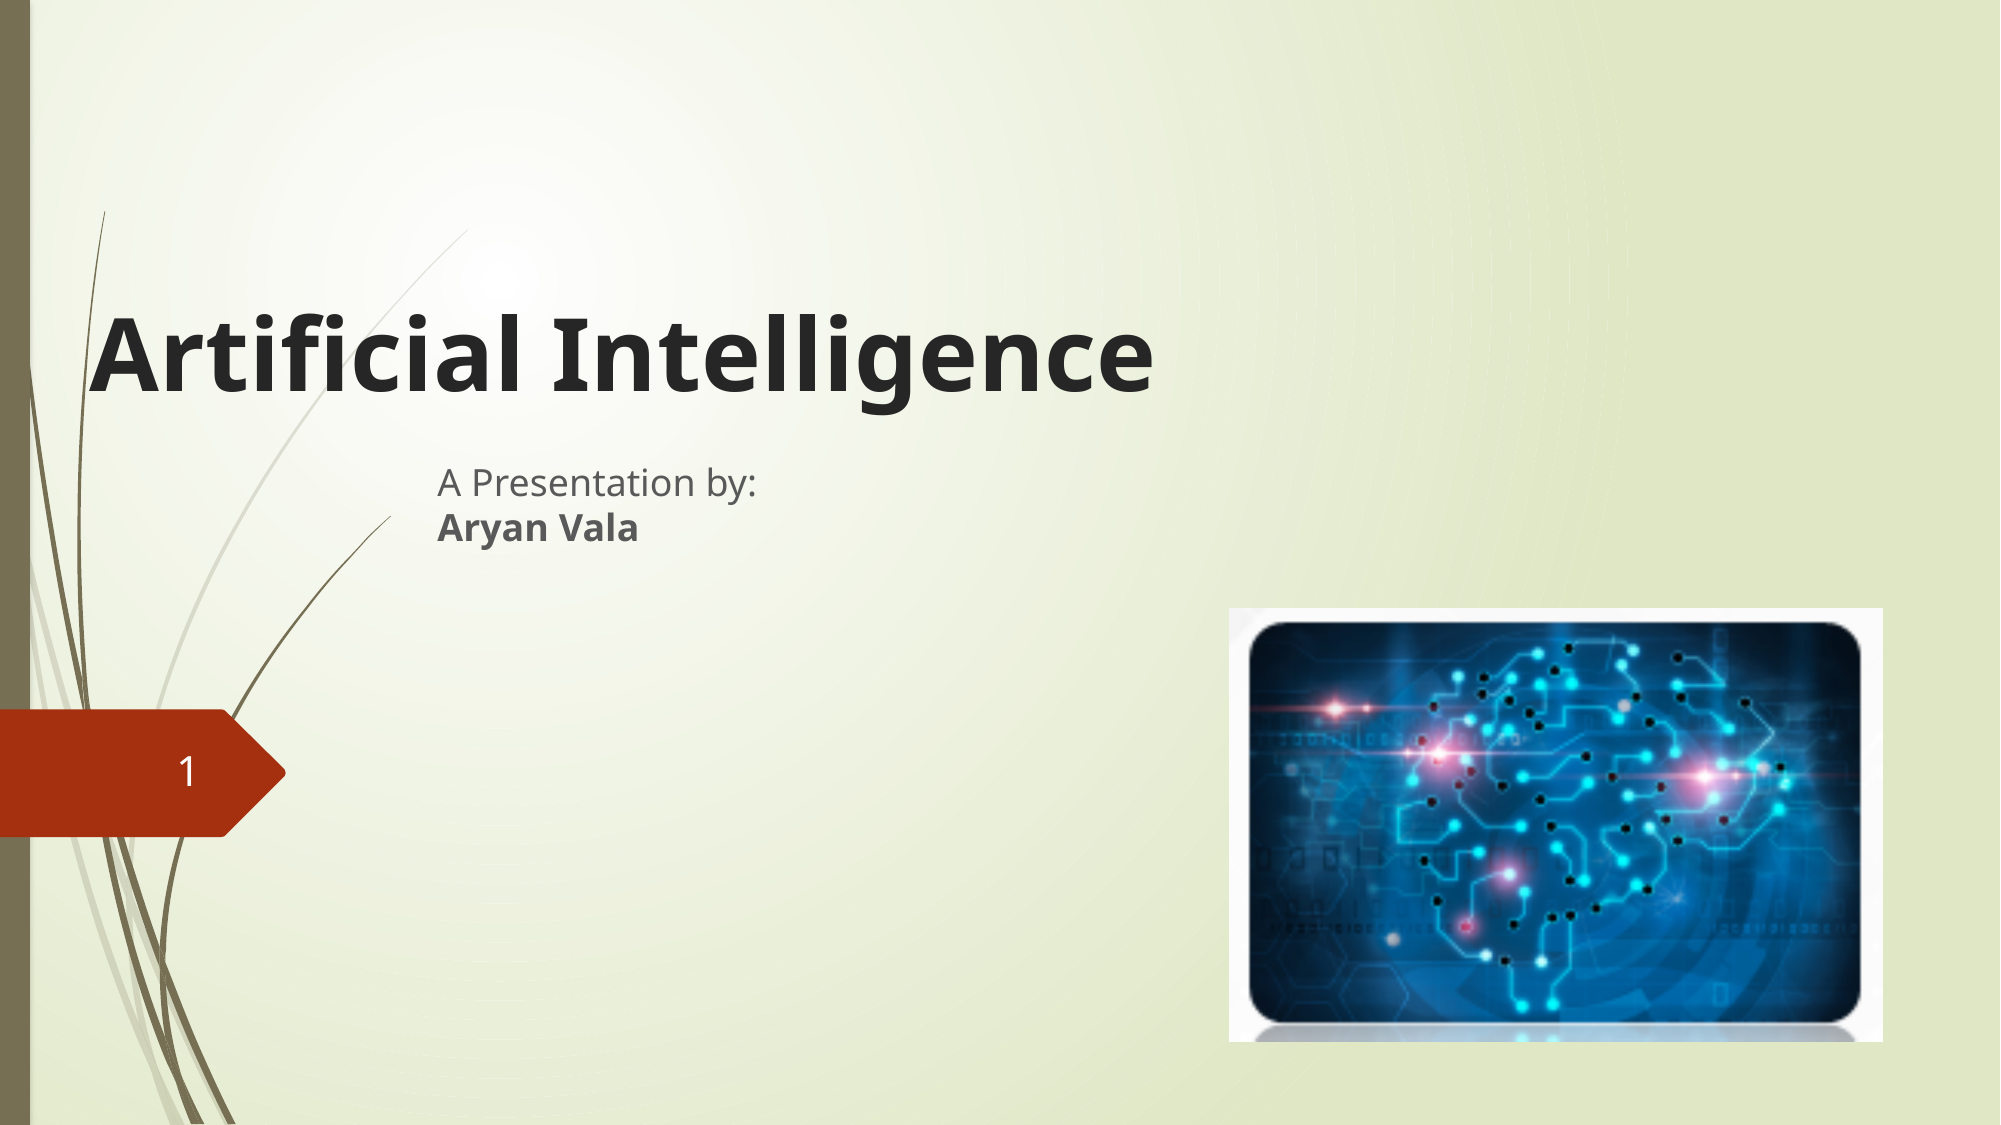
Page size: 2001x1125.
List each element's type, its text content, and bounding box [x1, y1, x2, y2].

slide_number 1 [87, 743, 216, 803]
picture [1228, 608, 1883, 1042]
title Artificial Intelligence [74, 248, 1179, 419]
subtitle A Presentation by: Aryan Vala [422, 451, 857, 636]
